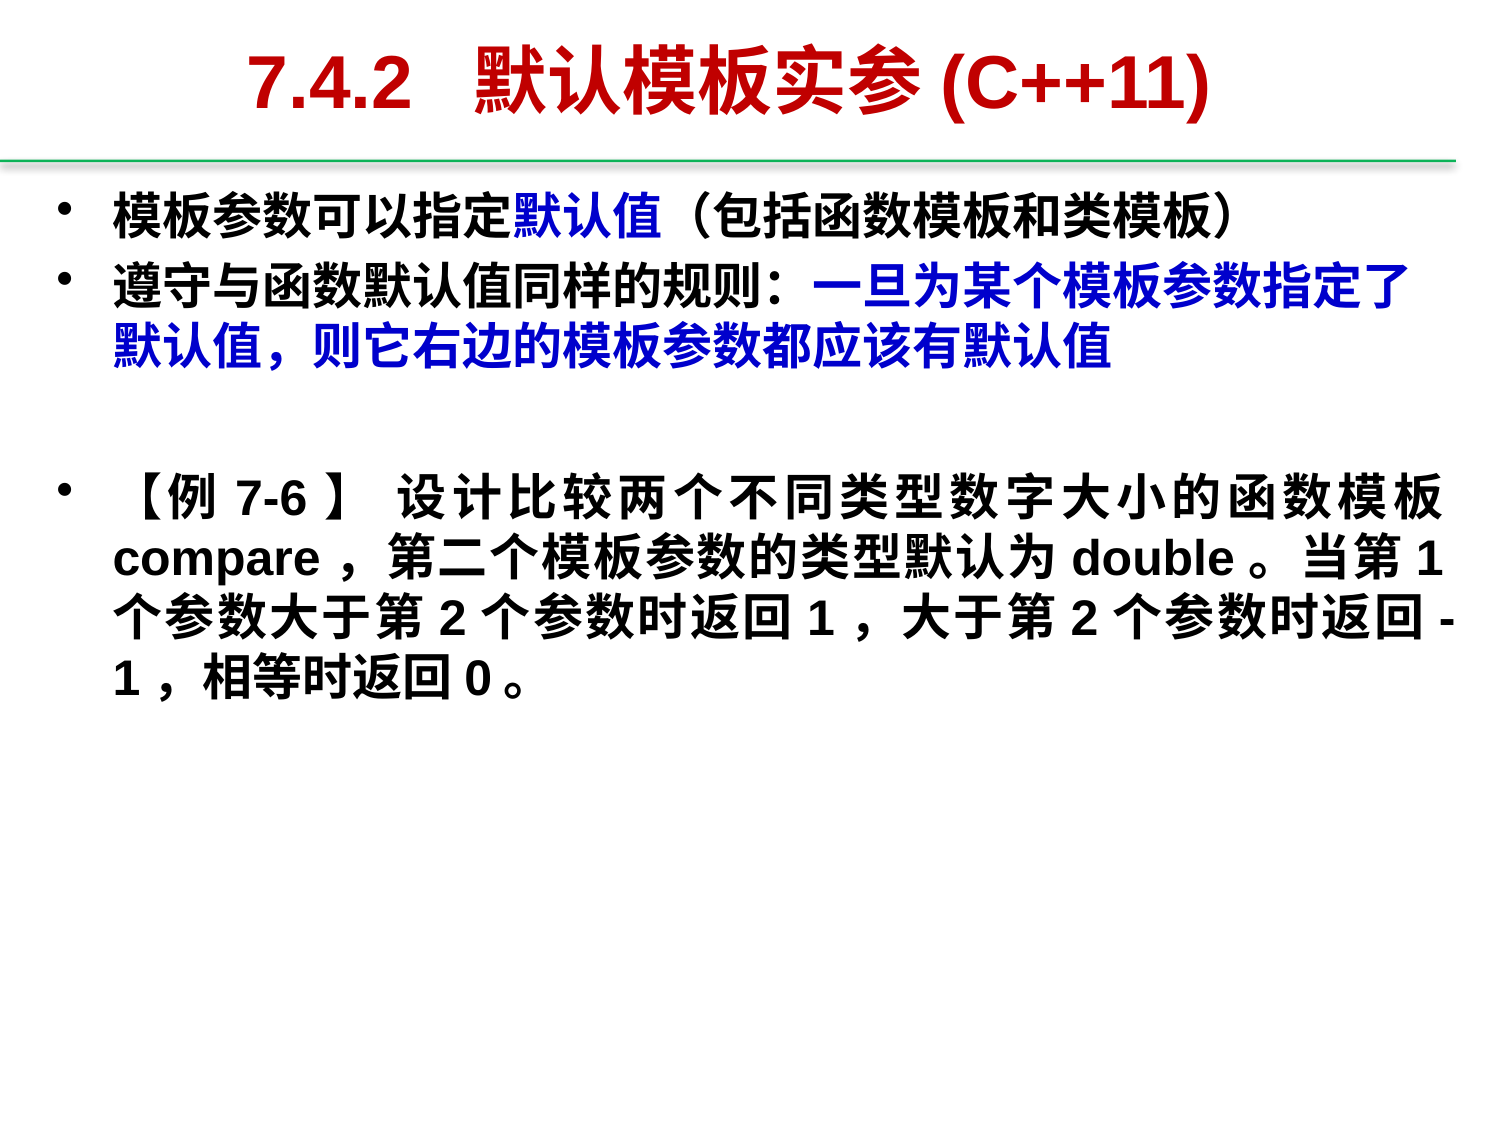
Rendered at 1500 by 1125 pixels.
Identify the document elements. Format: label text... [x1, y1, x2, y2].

title 7.4.2 默认模板实参(C++11) [75, 12, 1425, 146]
list 模板参数可以指定默认值（包括函数模板和类模板） 遵守与函数默认值同样的规则：一旦为某个模板参数指定了默认值，则它右边的模板参数都应该有默认值 【例7-6】 设计比较两个不同类型数字大小的函数模板compare，第二个模板参数的类型默认为double。当第1个参数大于第2个参数时返回1，大于第2个参数时返回-1，相等时返回0。 [41, 176, 1471, 1025]
